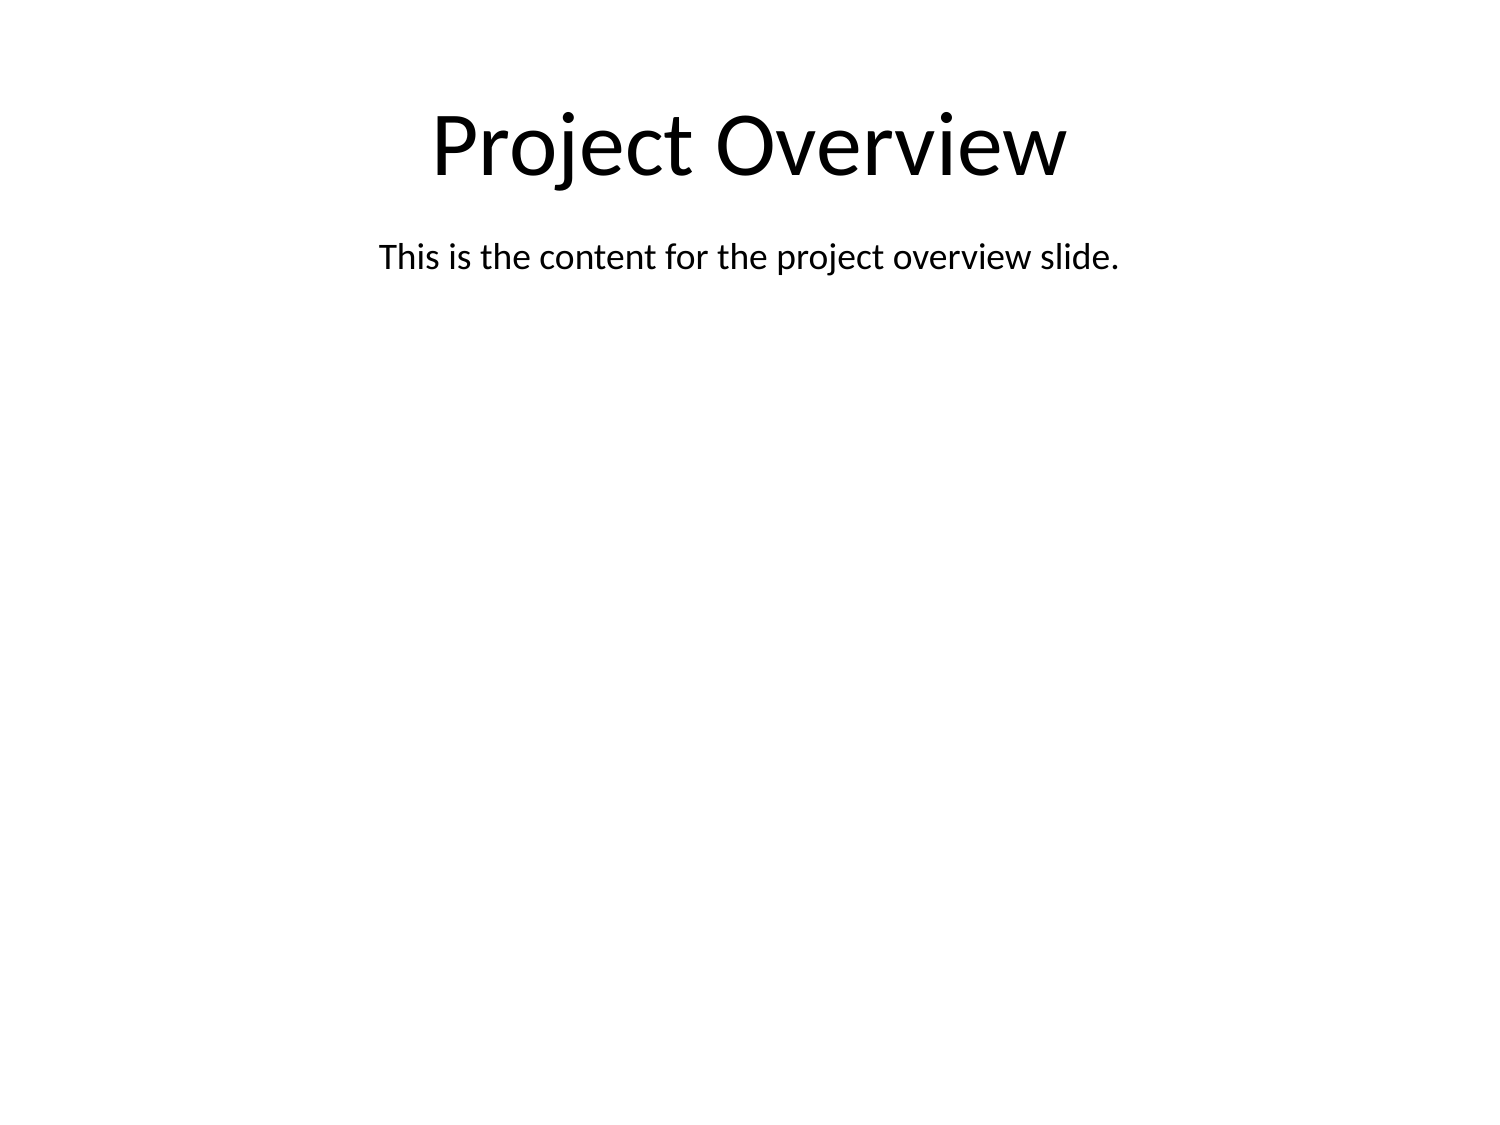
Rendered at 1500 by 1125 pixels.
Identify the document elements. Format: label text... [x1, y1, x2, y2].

title Project Overview [75, 45, 1425, 233]
text_box This is the content for the project overview slide. [364, 224, 1136, 285]
